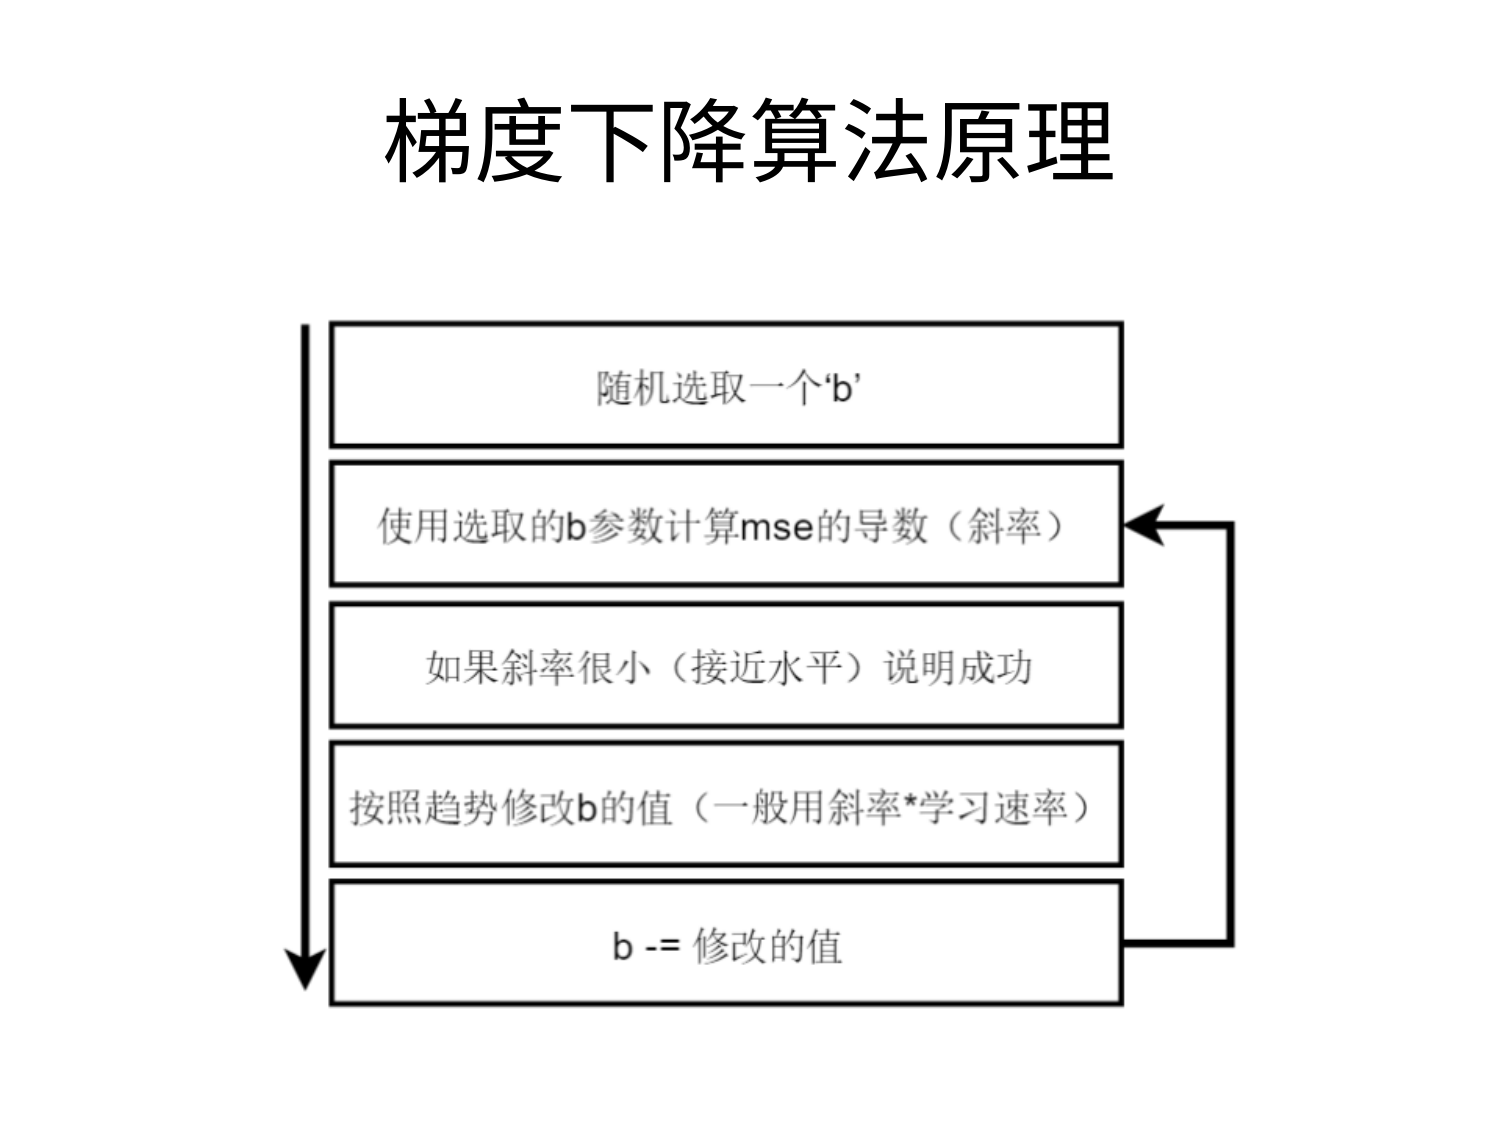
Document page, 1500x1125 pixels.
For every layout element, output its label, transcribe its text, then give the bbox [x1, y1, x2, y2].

title 梯度下降算法原理 [75, 45, 1425, 233]
picture [252, 314, 1248, 1051]
